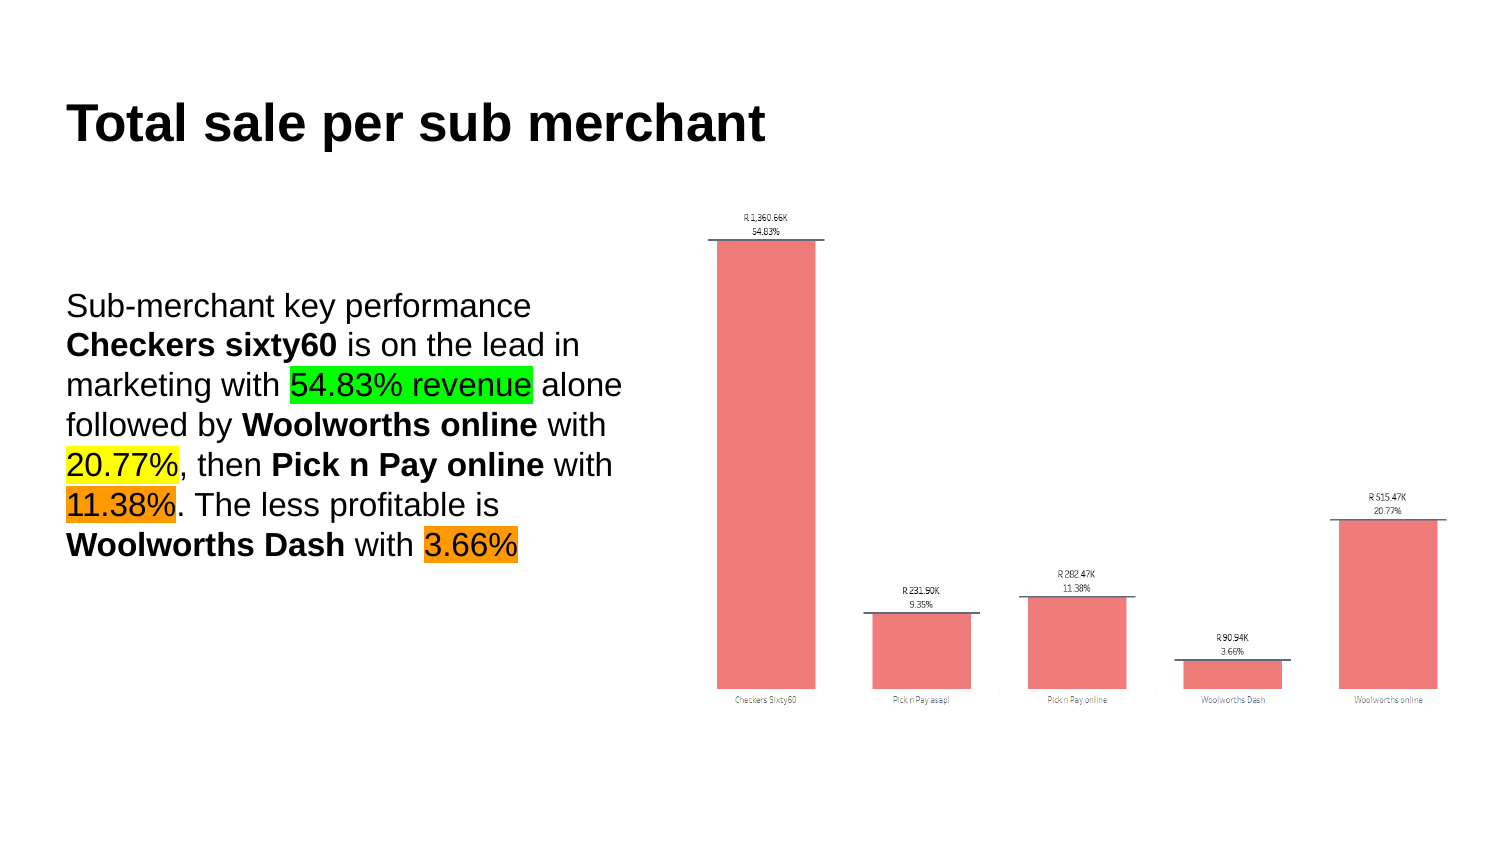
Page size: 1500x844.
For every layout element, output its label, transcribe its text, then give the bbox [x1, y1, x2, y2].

picture [697, 188, 1466, 722]
title Total sale per sub merchant [51, 72, 1449, 167]
list Sub-merchant key performance Checkers sixty60 is on the lead in marketing with 54.83% revenue alone followed by Woolworths online with 20.77%, then Pick n Pay online with 11.38%. The less profitable is Woolworths Dash with 3.66% [51, 189, 708, 750]
